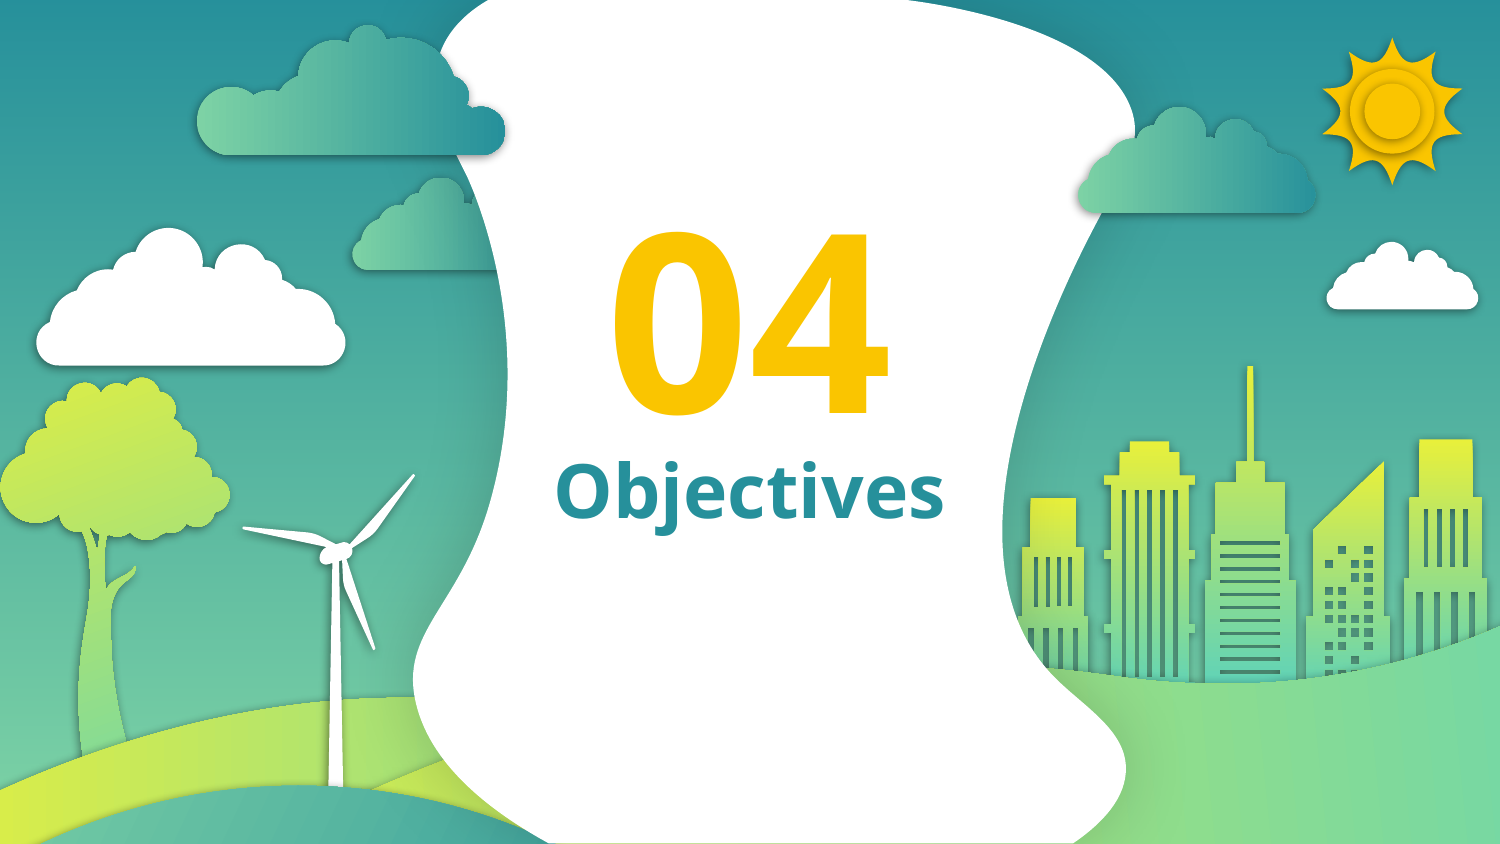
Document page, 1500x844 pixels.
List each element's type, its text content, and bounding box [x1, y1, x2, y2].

title Objectives [469, 451, 1031, 619]
title 04 [469, 148, 1031, 451]
